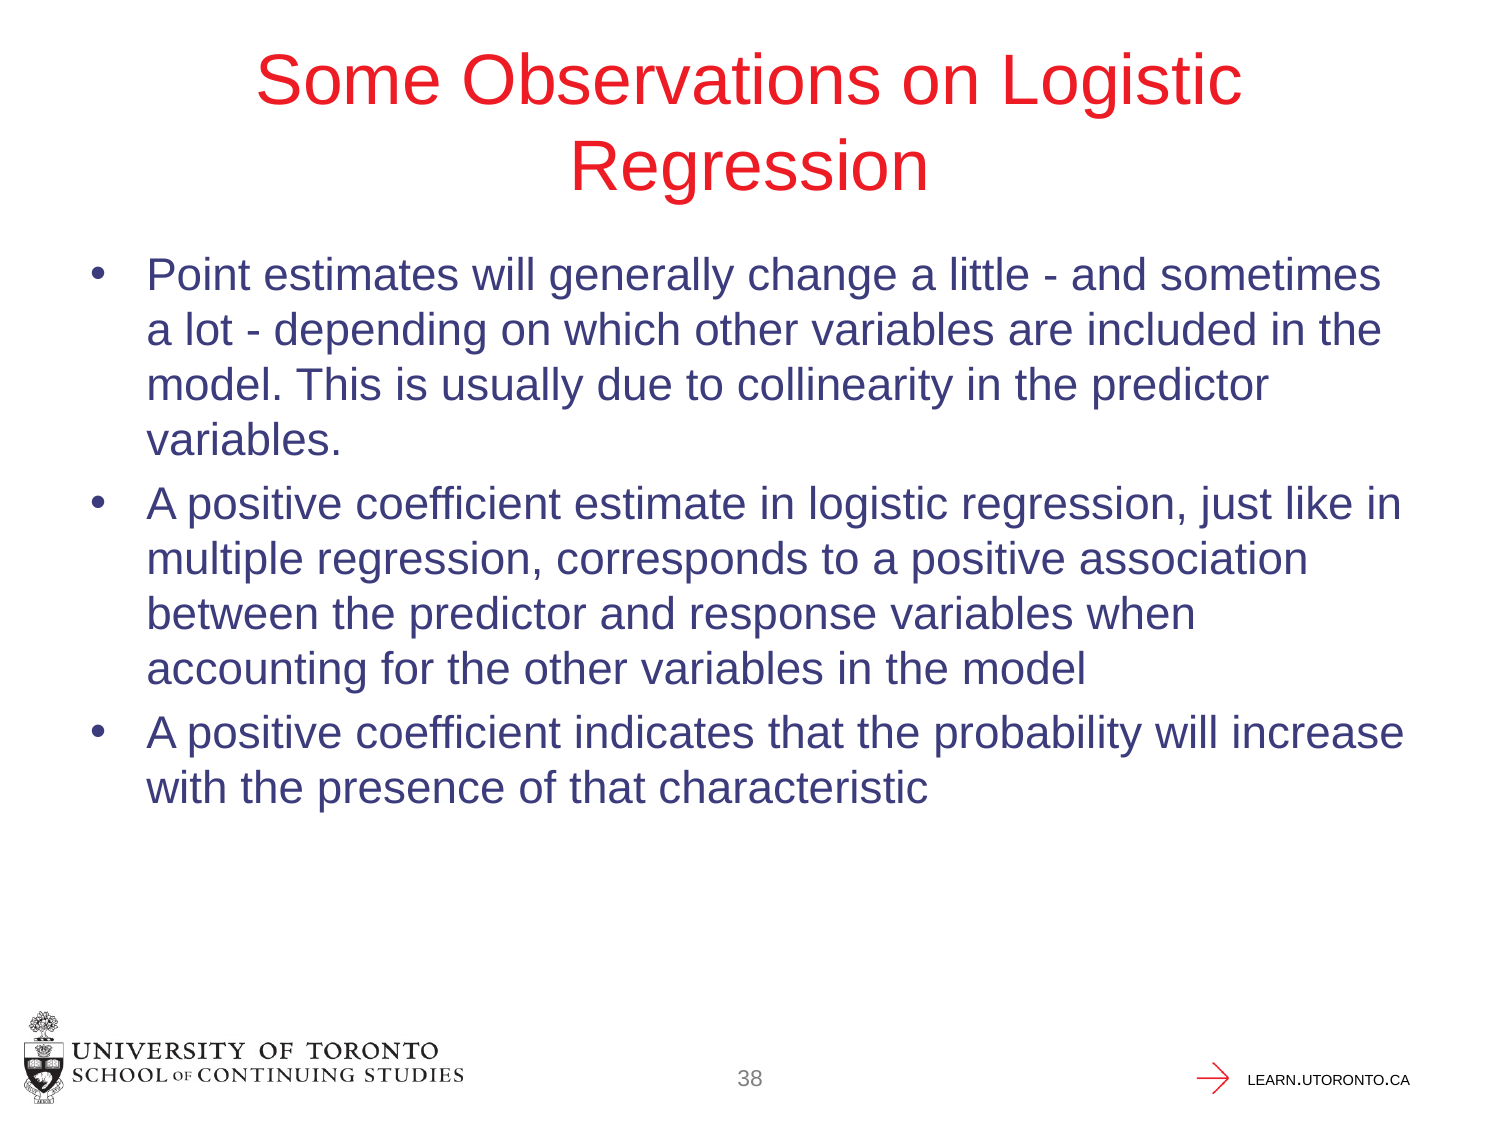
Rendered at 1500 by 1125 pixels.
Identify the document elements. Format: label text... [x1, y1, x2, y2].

list Point estimates will generally change a little - and sometimes a lot - depending on which other variables are included in the model. This is usually due to collinearity in the predictor variables. A positive coefficient estimate in logistic regression, just like in multiple regression, corresponds to a positive association between the predictor and response variables when accounting for the other variables in the model A positive coefficient indicates that the probability will increase with the presence of that characteristic [75, 237, 1425, 1005]
title Some Observations on Logistic Regression [75, 24, 1425, 213]
picture [24, 1011, 463, 1104]
picture [1172, 1021, 1240, 1113]
